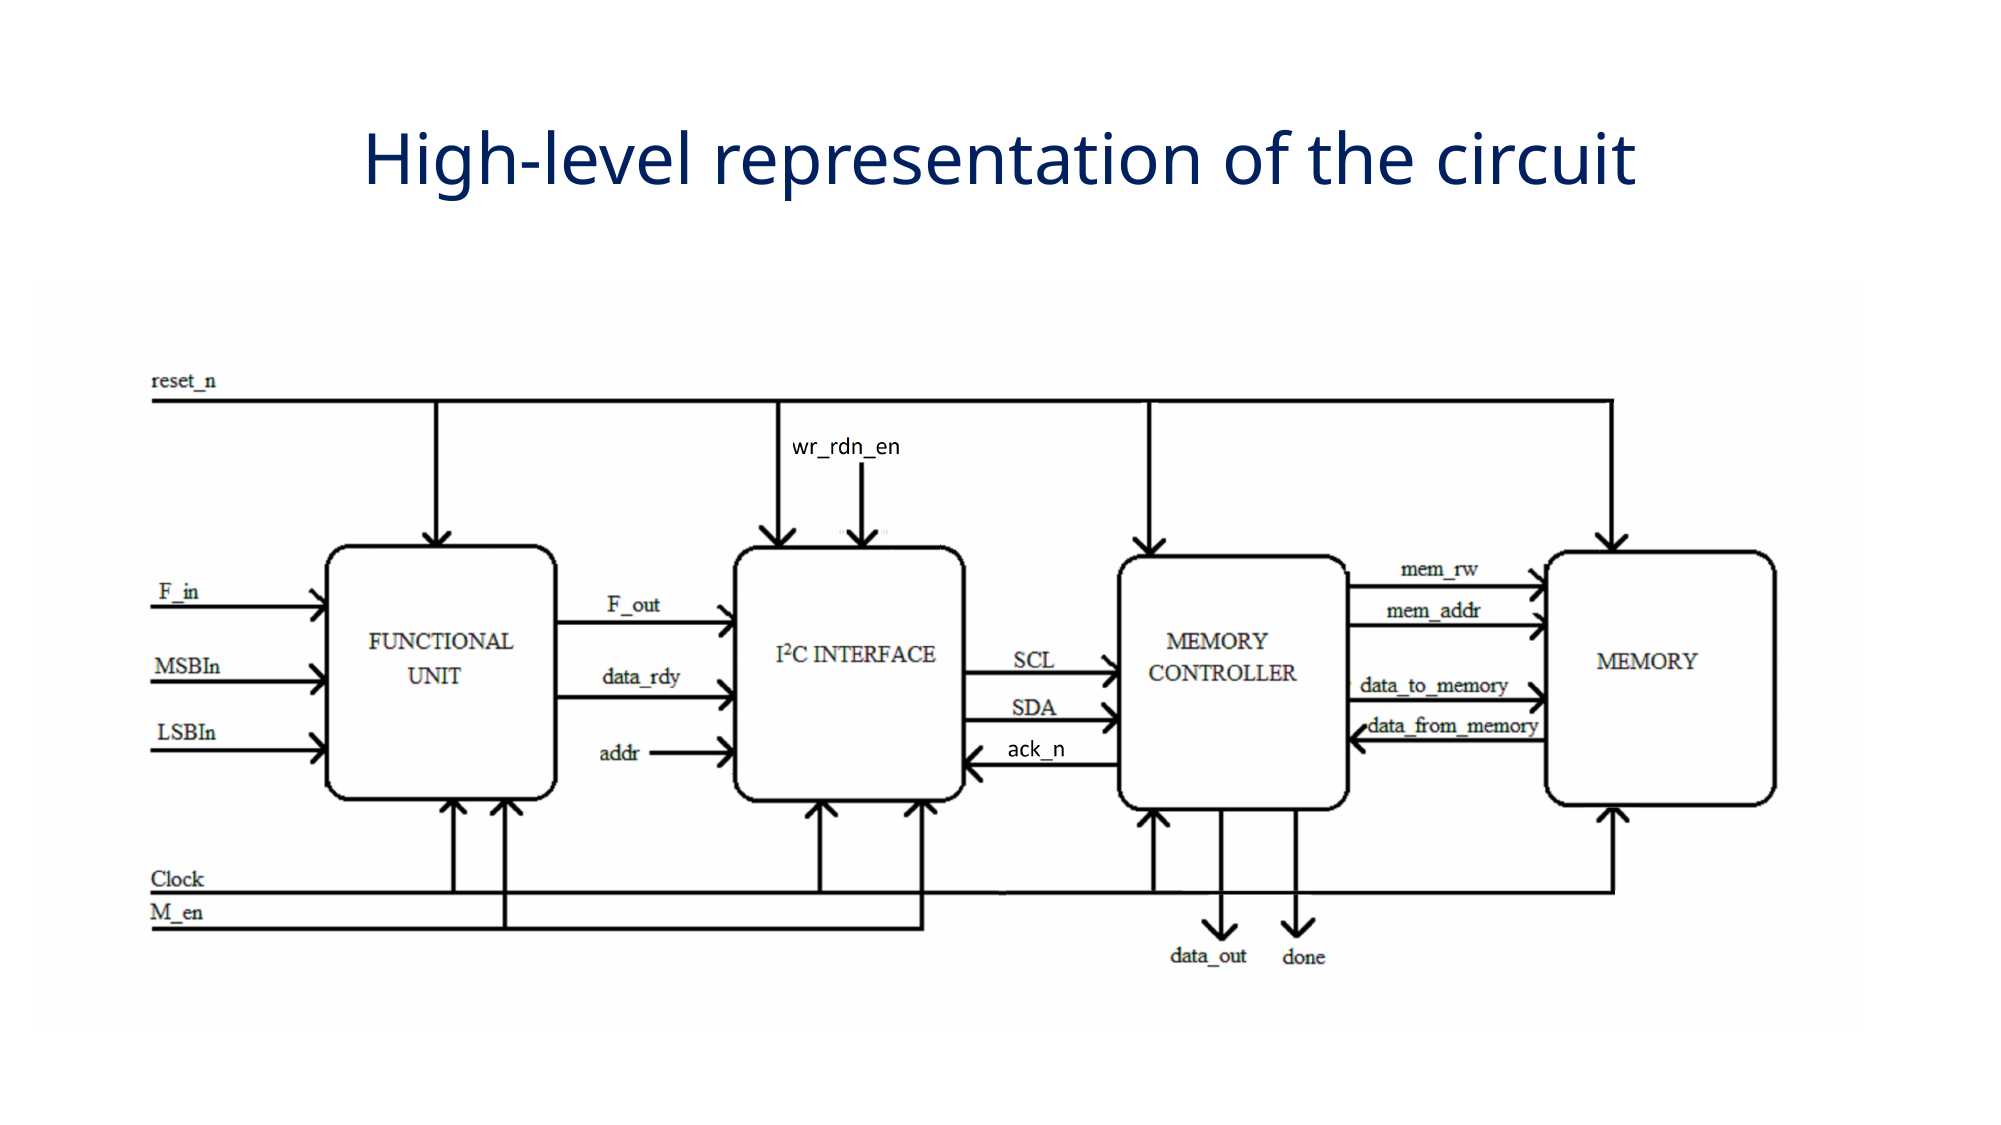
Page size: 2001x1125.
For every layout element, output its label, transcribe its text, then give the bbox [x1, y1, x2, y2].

text_box High-level representation of the circuit [137, 74, 1863, 249]
picture [34, 285, 1863, 1027]
